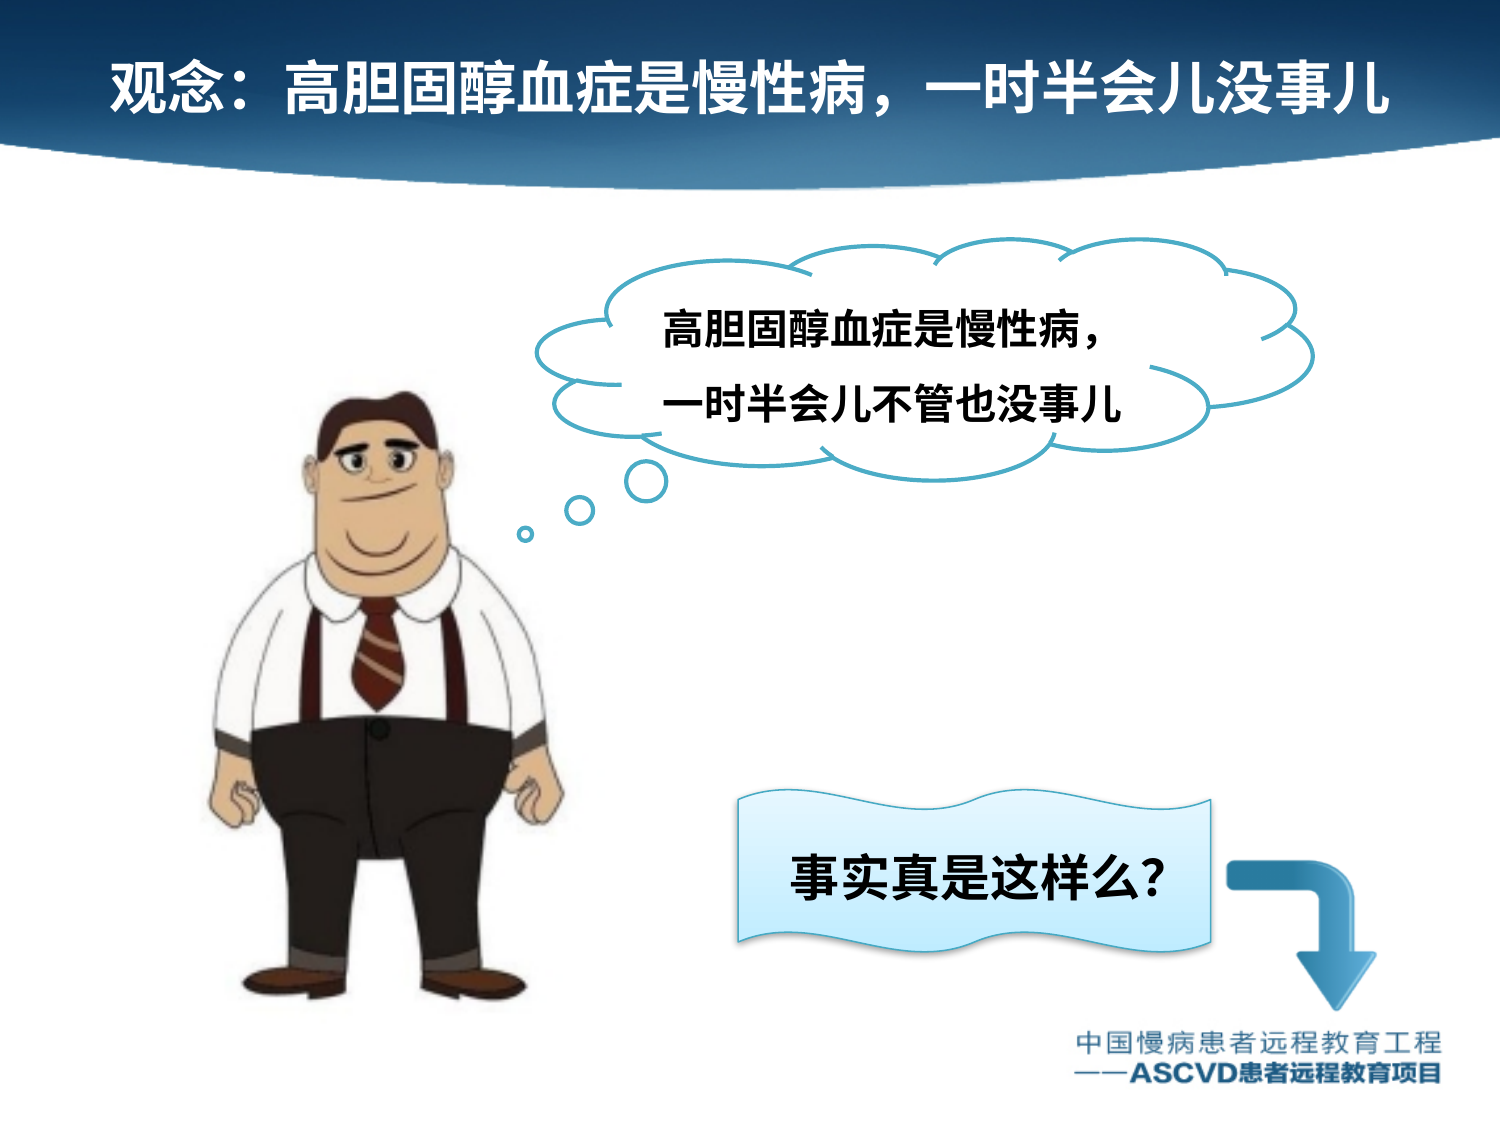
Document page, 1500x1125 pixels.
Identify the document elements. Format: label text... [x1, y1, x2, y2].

text_box 事实真是这样么？ [775, 827, 1187, 946]
text_box [679, 433, 1193, 483]
text_box 高胆固醇血症是慢性病， 一时半会儿不管也没事儿 [648, 270, 1223, 433]
picture [0, 173, 1500, 1125]
title 观念：高胆固醇血症是慢性病，一时半会儿没事儿 [0, 0, 1500, 173]
text_box [650, 237, 1315, 409]
text_box [559, 270, 648, 327]
text_box [737, 788, 1212, 953]
